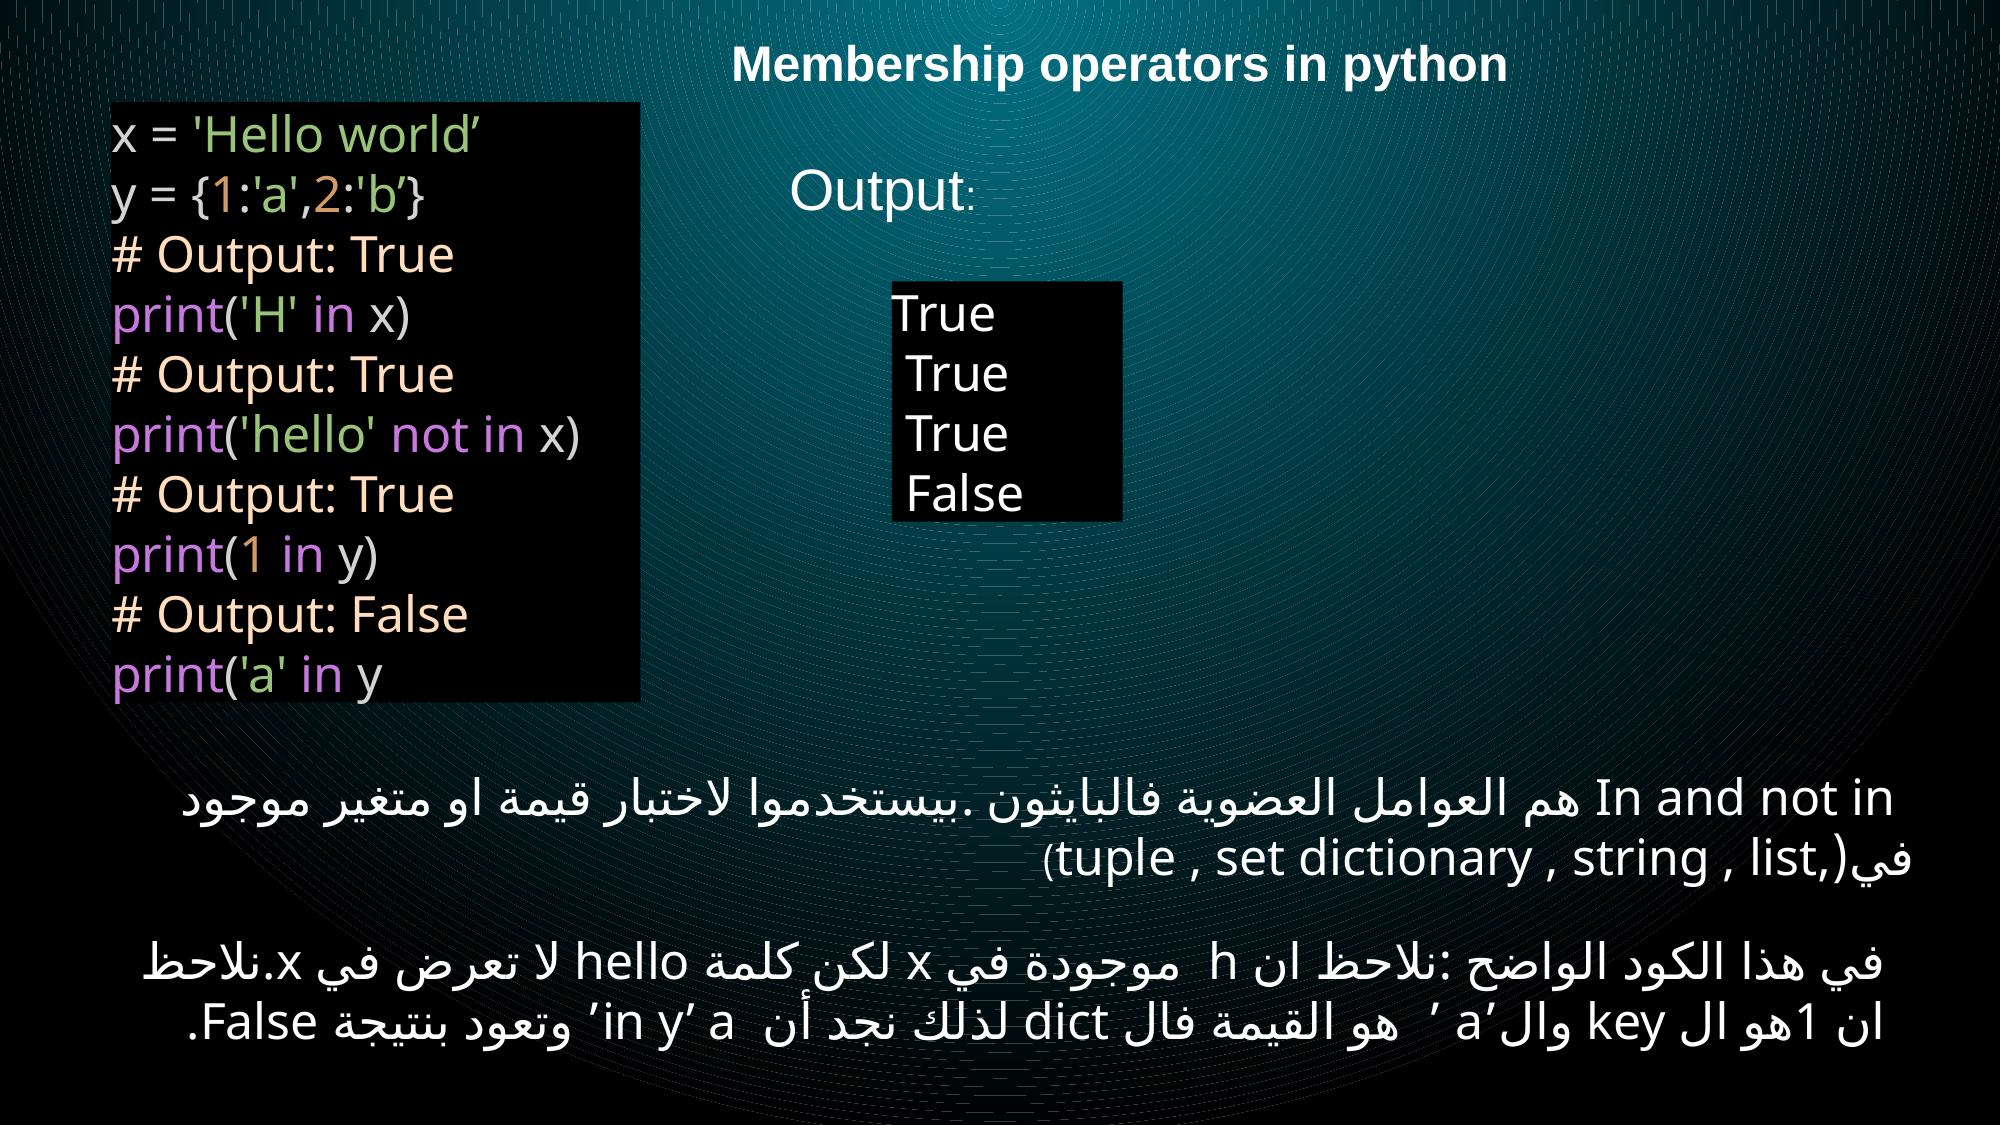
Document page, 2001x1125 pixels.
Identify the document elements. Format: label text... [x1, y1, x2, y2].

text_box في هذا الكود الواضح :نلاحظ ان h موجودة في x لكن كلمة hello لا تعرض في x.نلاحظ ان 1هو ال key وال’a ’ هو القيمة فال dict لذلك نجد أن in y’ a’ وتعود بنتيجة False. [114, 921, 1901, 1057]
text_box x = 'Hello world’ y = {1:'a',2:'b’} # Output: True print('H' in x) # Output: True print('hello' not in x) # Output: True print(1 in y) # Output: False print('a' in y [111, 102, 641, 703]
text_box In and not in هم العوامل العضوية فالبايثون .بيستخدموا لاختبار قيمة او متغير موجود في(,tuple , set dictionary , string , list) [70, 758, 1930, 893]
text_box True True True False [891, 281, 1123, 522]
text_box Output: [774, 144, 992, 230]
text_box Membership operators in python [716, 23, 1525, 99]
